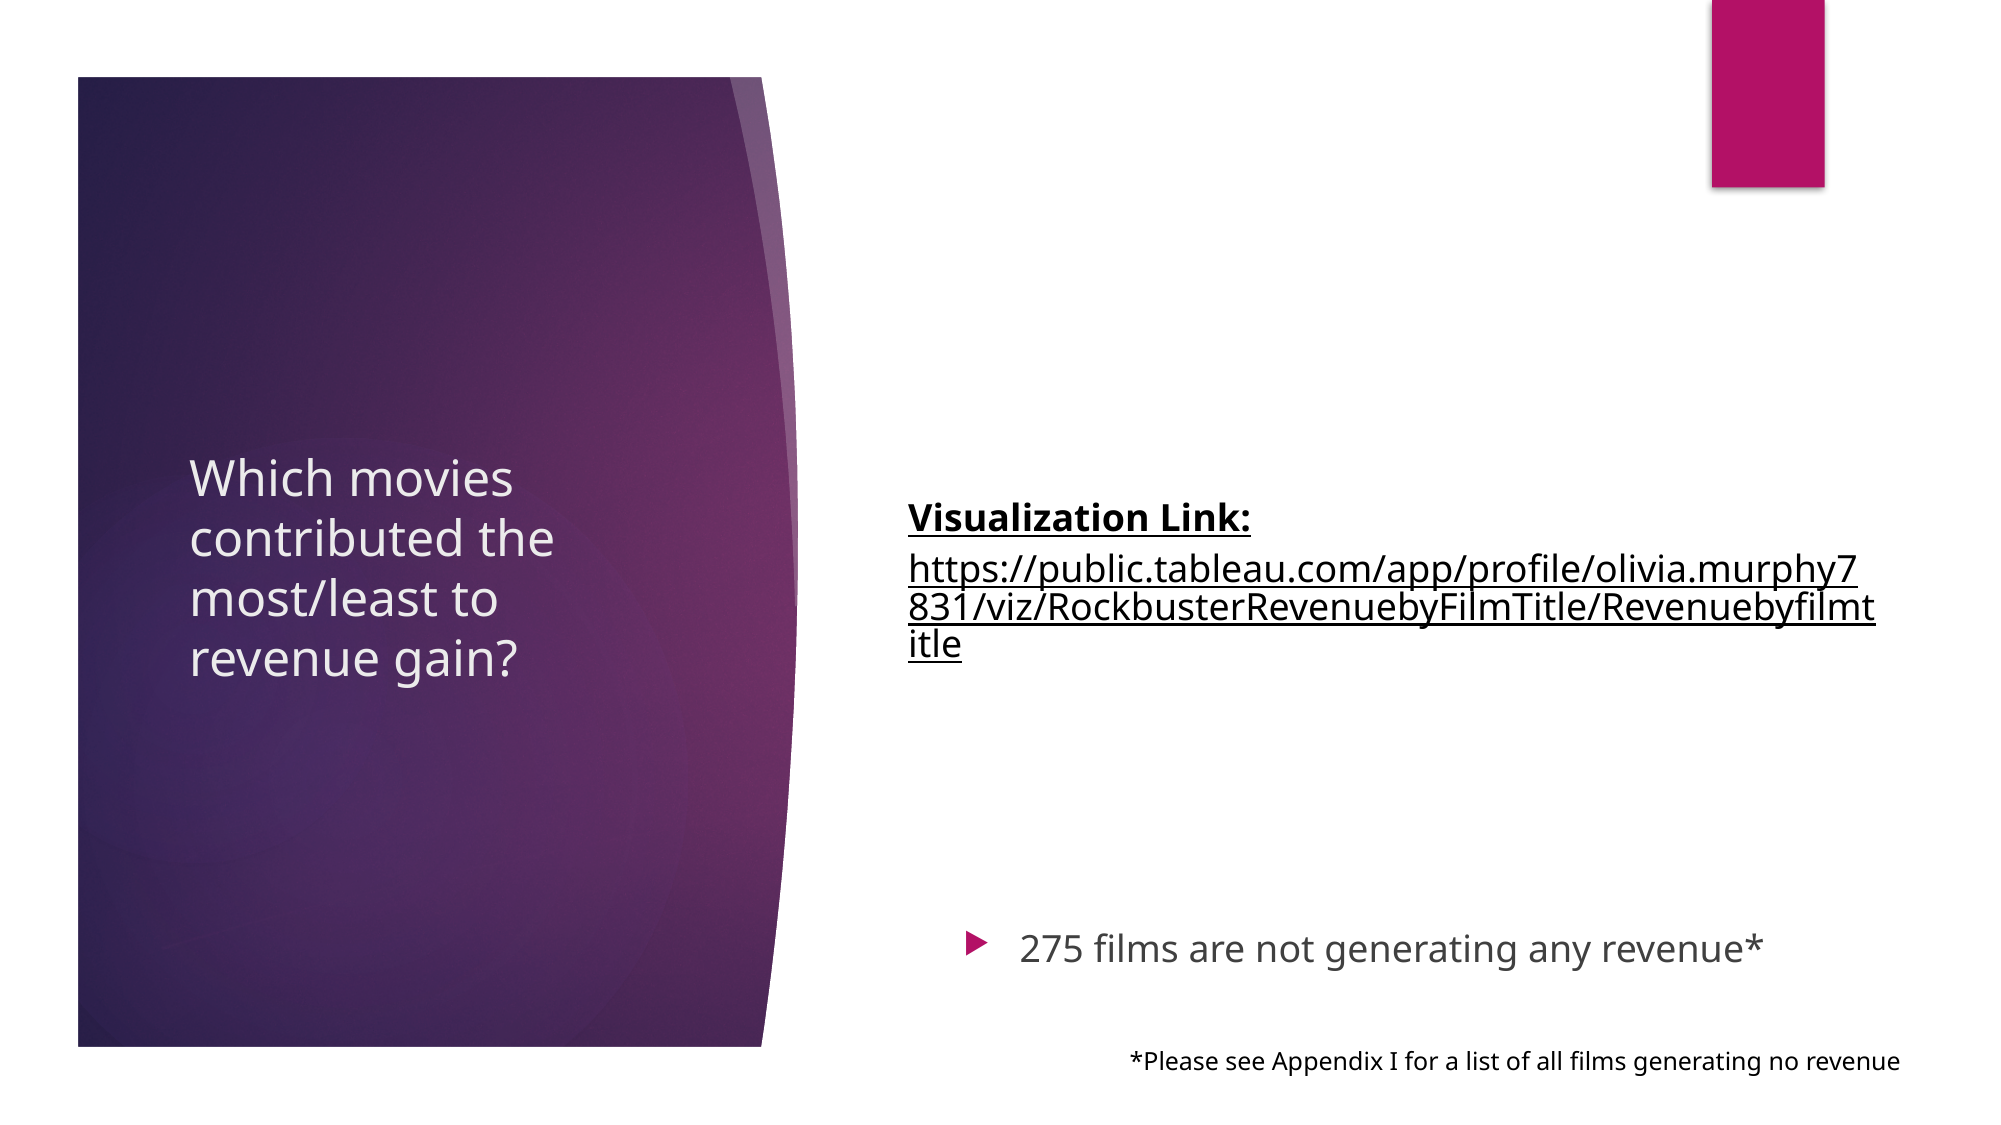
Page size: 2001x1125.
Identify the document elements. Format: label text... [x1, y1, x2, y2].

text_box *Please see Appendix I for a list of all films generating no revenue [1114, 1037, 1918, 1083]
title Which movies contributed the most/least to revenue gain? [174, 431, 633, 694]
list 275 films are not generating any revenue* [948, 907, 1800, 988]
text_box Visualization Link: https://public.tableau.com/app/profile/olivia.murphy7831/viz/RockbusterRevenuebyFilmTitle/Revenuebyfilmtitle [893, 486, 1894, 649]
